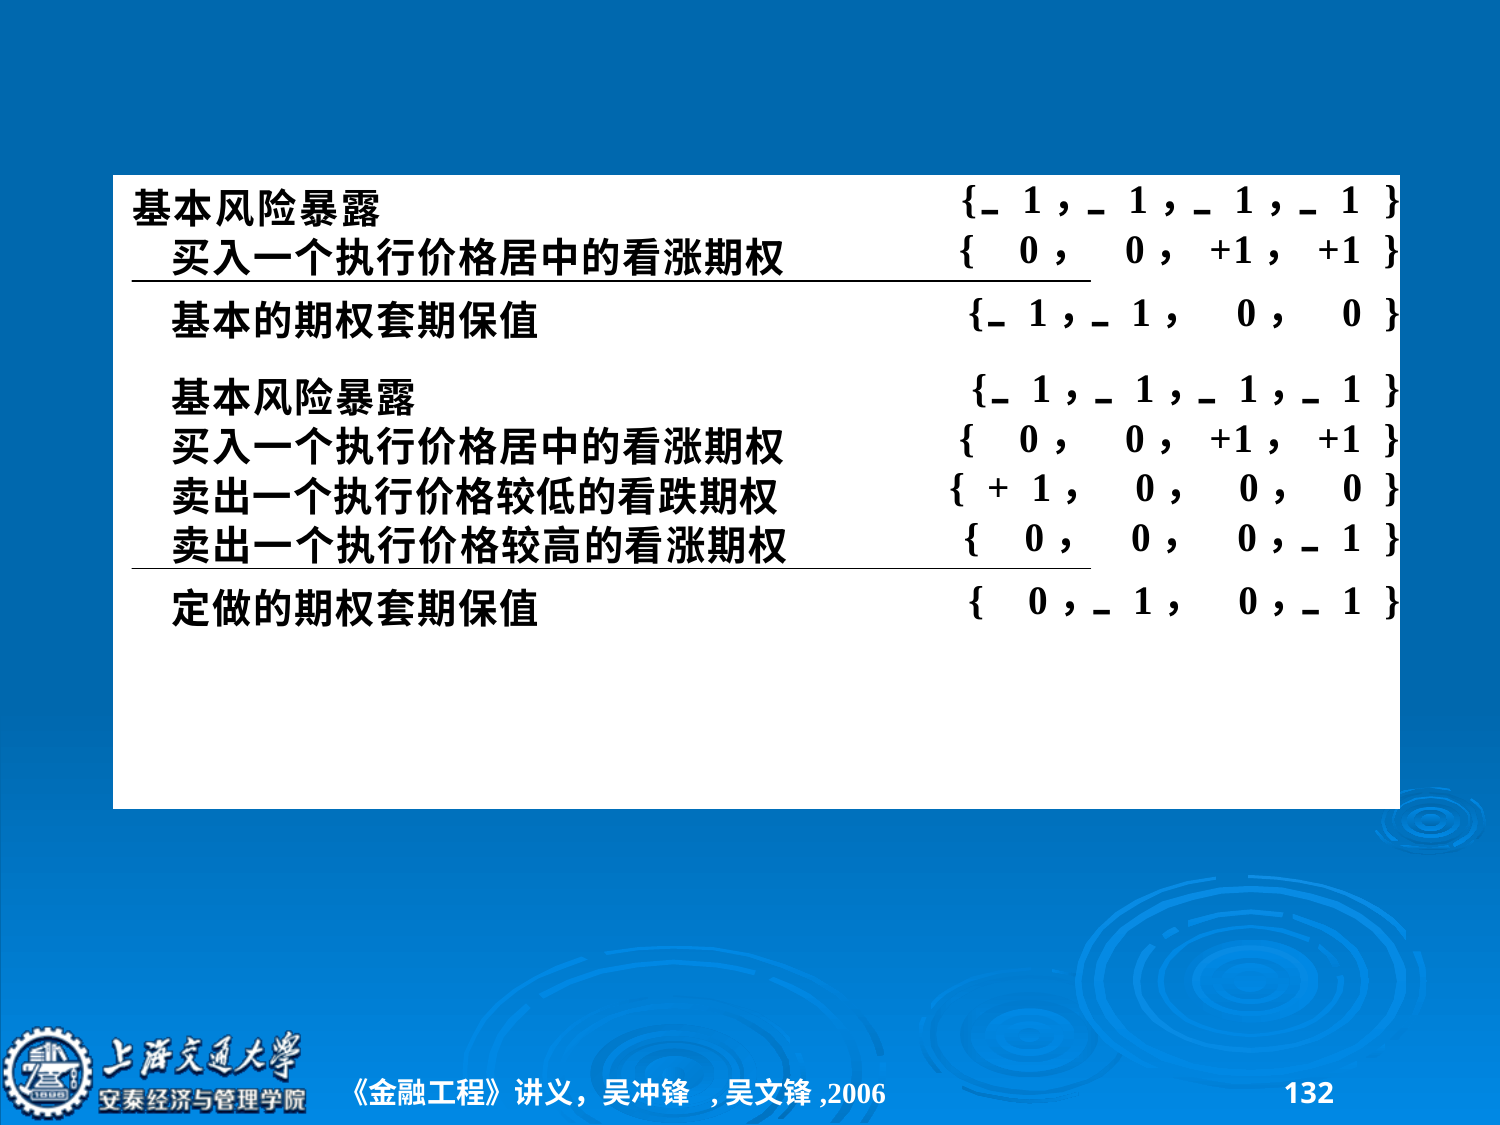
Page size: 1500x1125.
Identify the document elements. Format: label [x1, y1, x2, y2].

picture [0, 1017, 313, 1125]
text_box [112, 174, 1401, 810]
